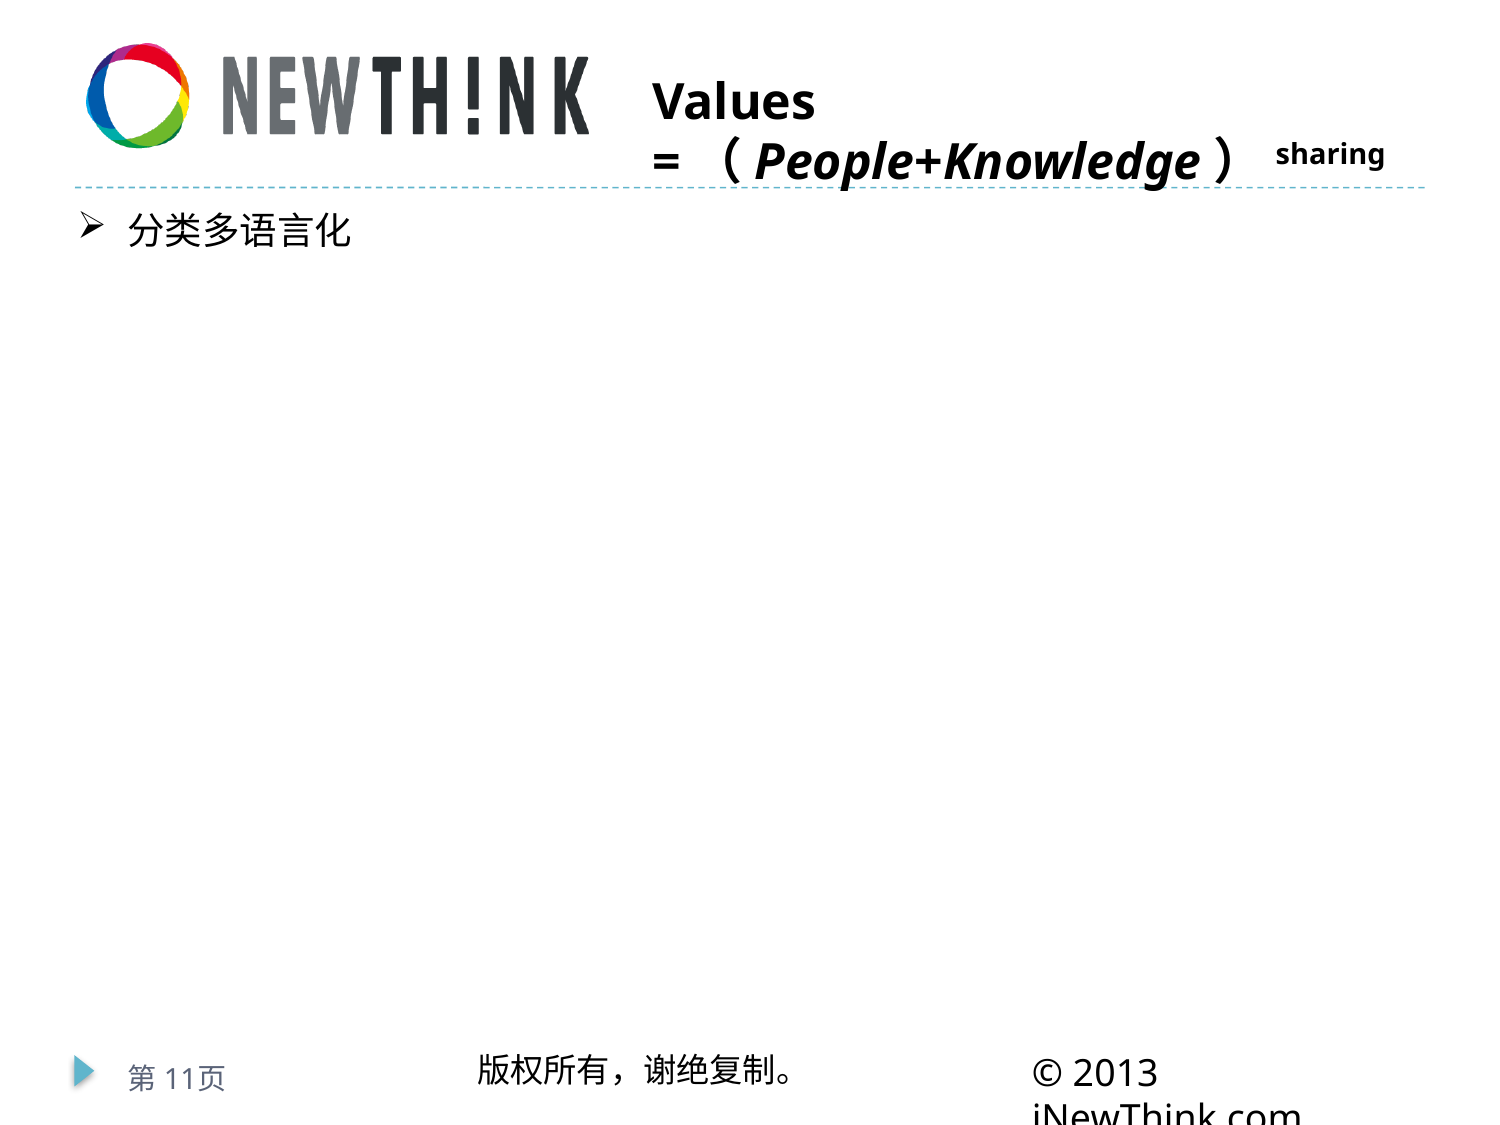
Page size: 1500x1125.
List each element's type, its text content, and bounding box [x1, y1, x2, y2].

picture [74, 35, 600, 157]
slide_number 第11页 [112, 1053, 362, 1114]
text_box 分类多语言化 [111, 198, 426, 261]
